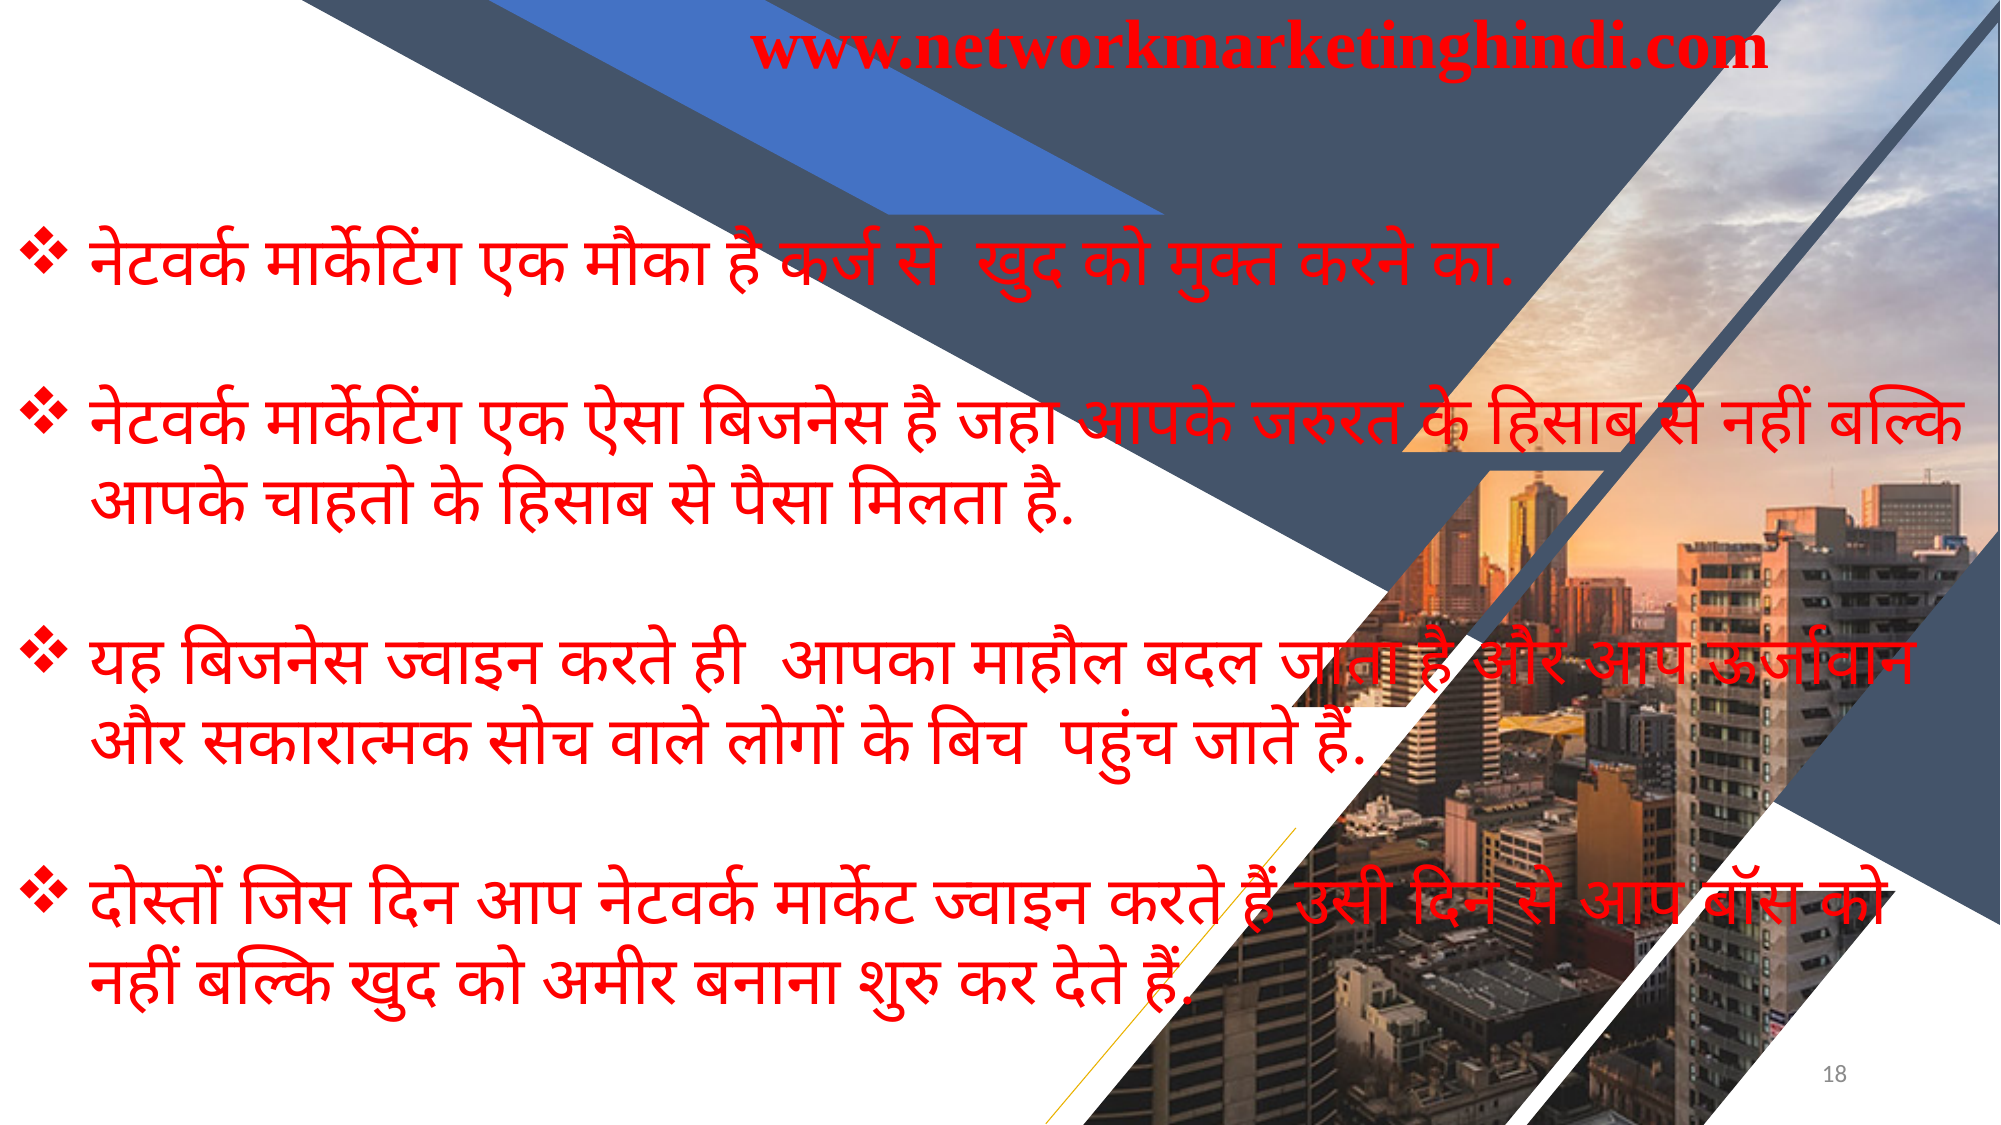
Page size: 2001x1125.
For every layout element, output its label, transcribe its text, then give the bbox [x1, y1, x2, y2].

text_box नेटवर्क मार्केटिंग एक मौका है कर्ज से खुद को मुक्त करने का. नेटवर्क मार्केटिंग एक ऐसा बिजनेस है जहा आपके जरुरत के हिसाब से नहीं बल्कि आपके चाहतो के हिसाब से पैसा मिलता है. यह बिजनेस ज्वाइन करते ही आपका माहौल बदल जाता है और आप ऊर्जावान और सकारात्मक सोच वाले लोगों के बिच पहुंच जाते हैं. दोस्तों जिस दिन आप नेटवर्क मार्केट ज्वाइन करते हैं उसी दिन से आप बॉस को नहीं बल्कि खुद को अमीर बनाना शुरु कर देते हैं. [0, 210, 1083, 1026]
text_box www.networkmarketinghindi.com [735, 0, 1083, 84]
picture [1083, 0, 2000, 1125]
